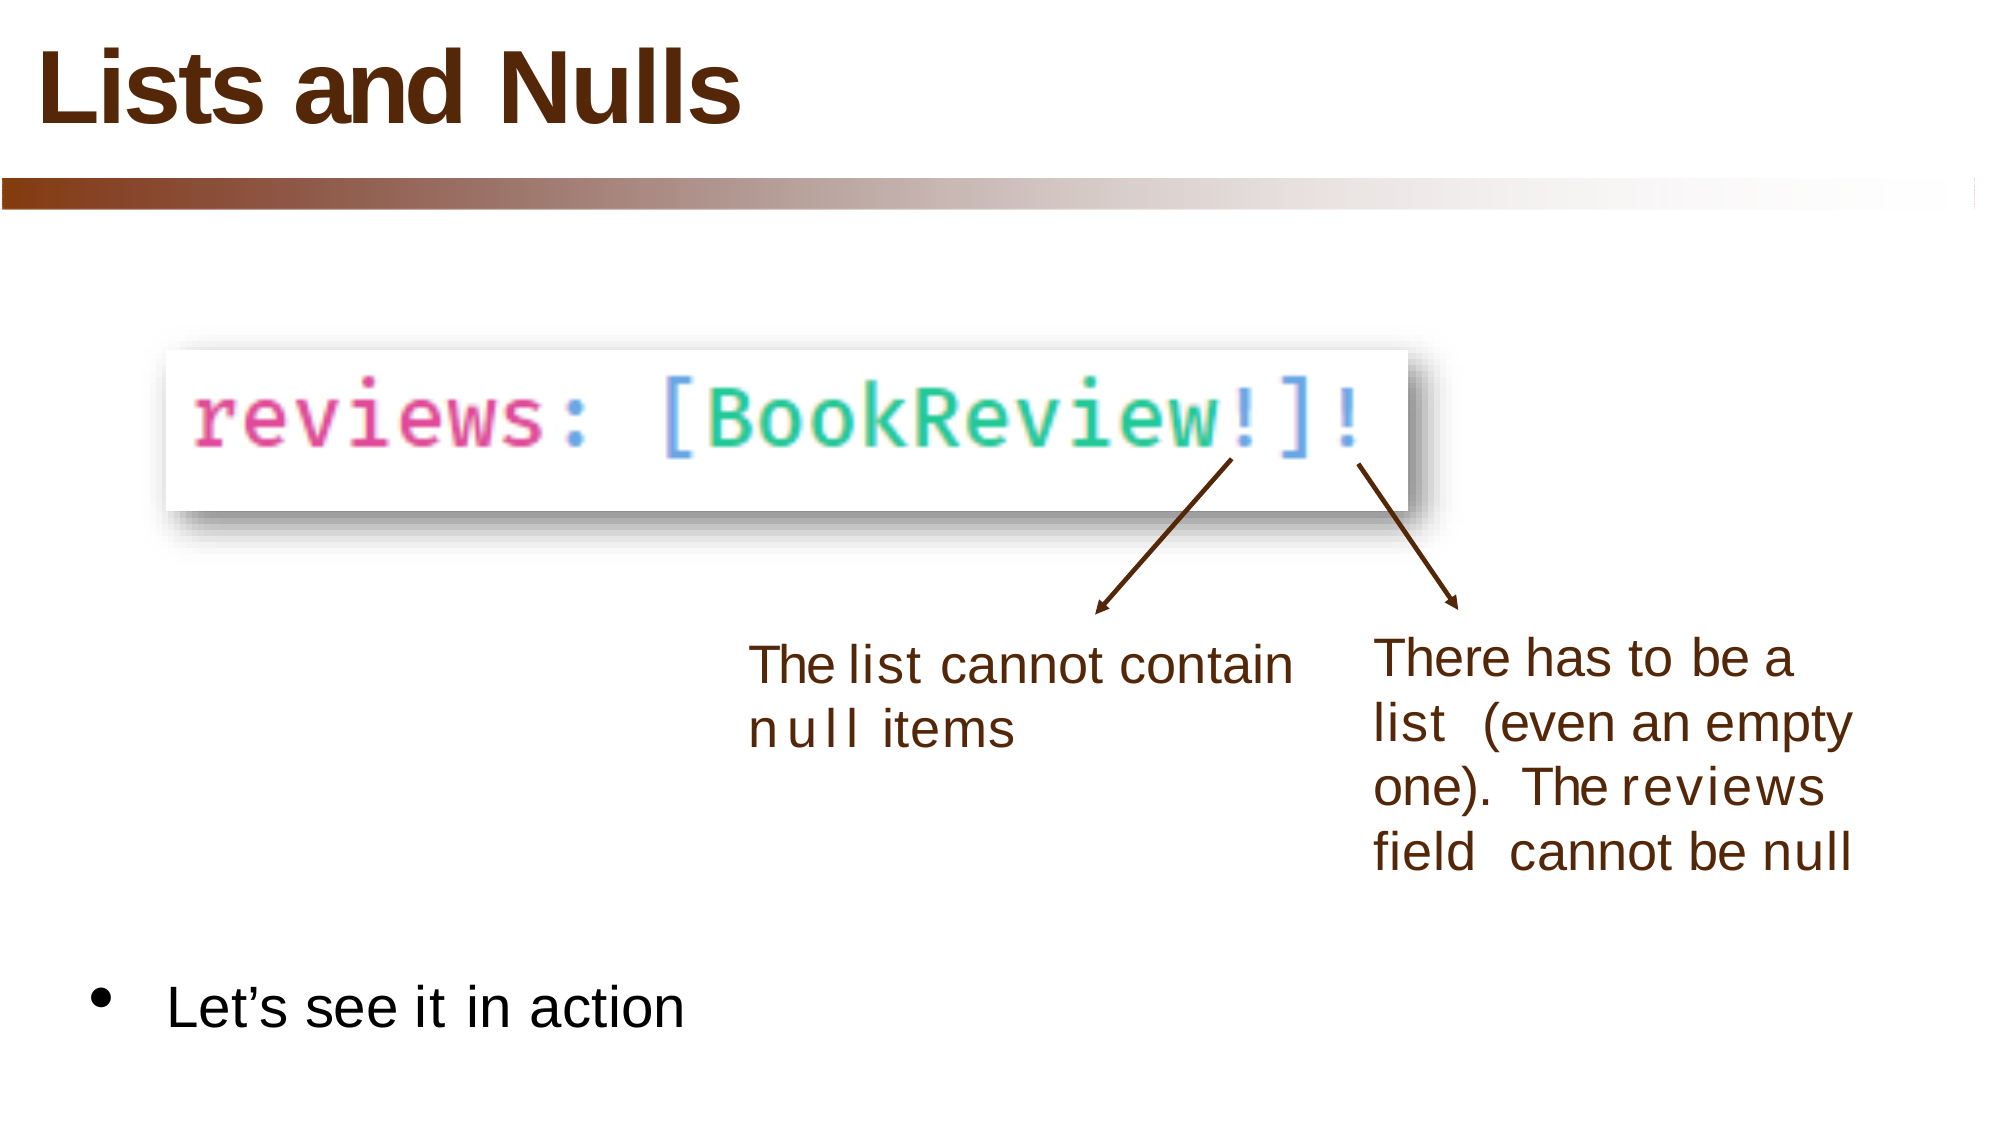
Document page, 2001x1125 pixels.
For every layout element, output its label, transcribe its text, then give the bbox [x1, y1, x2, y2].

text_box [139, 324, 1464, 615]
text_box [1241, 178, 1975, 210]
title Lists and Nulls [34, 17, 1241, 270]
text_box The list cannot contain null items [746, 628, 1297, 759]
text_box There has to be a list (even an empty one). The reviews field cannot be null [1371, 619, 1884, 882]
text_box Let’s see it in action [89, 967, 687, 1040]
text_box [1, 178, 34, 210]
